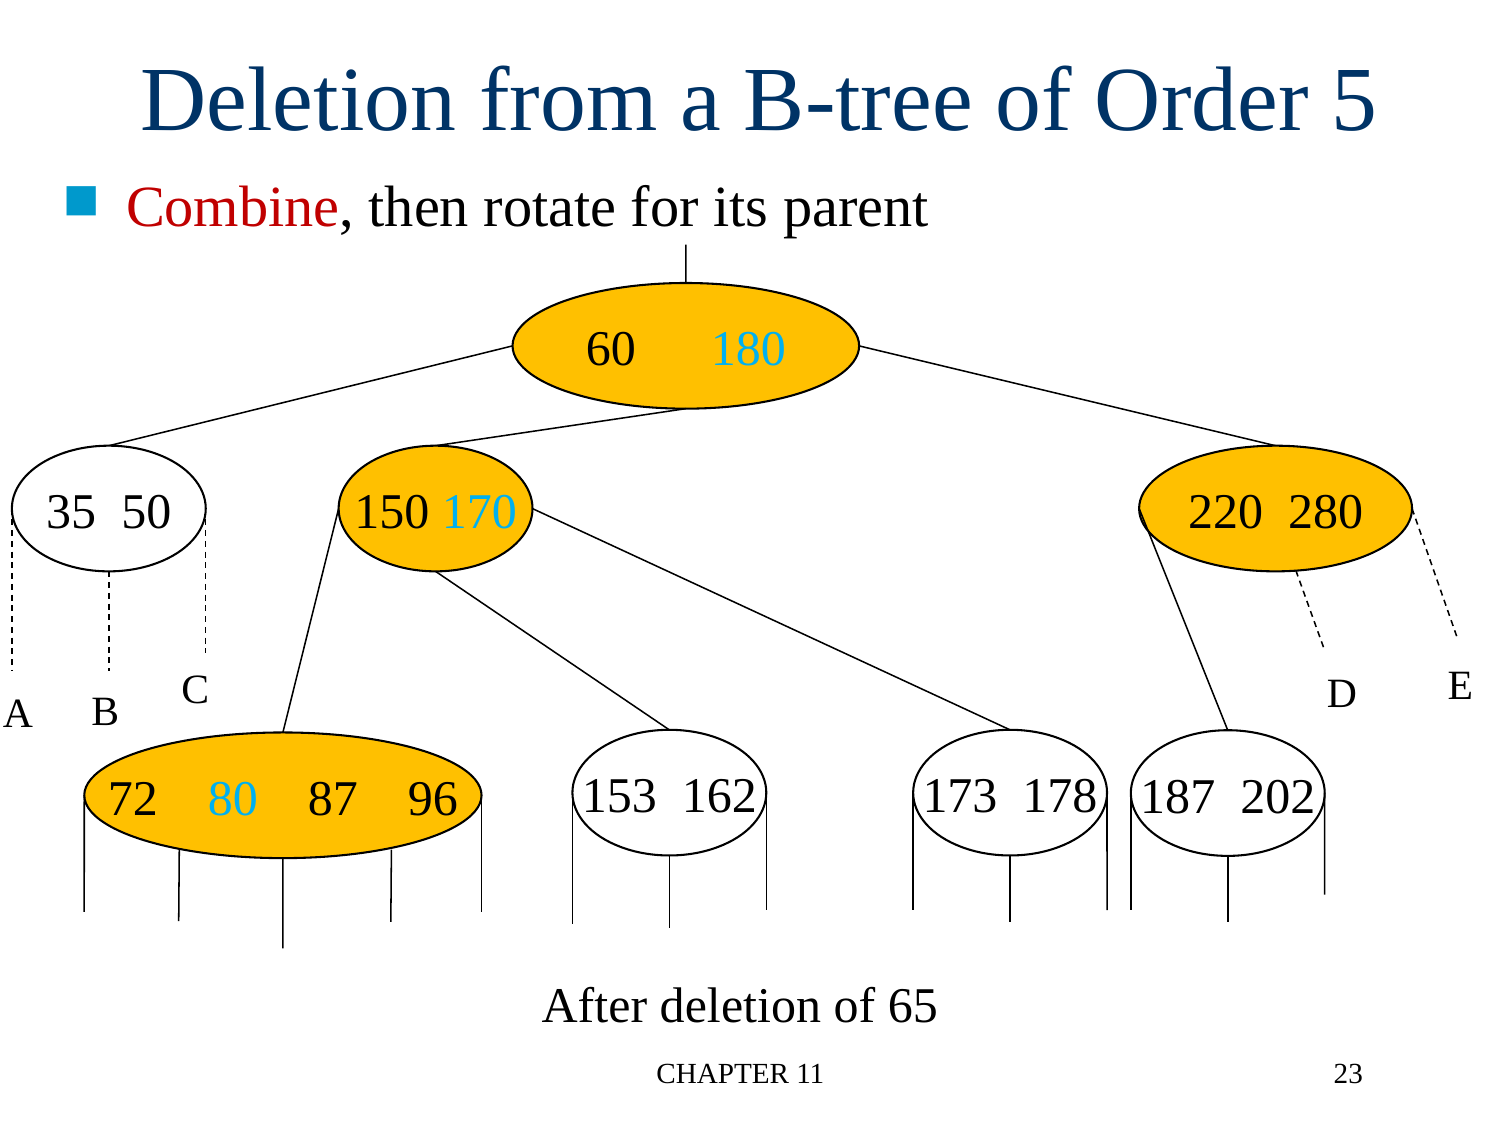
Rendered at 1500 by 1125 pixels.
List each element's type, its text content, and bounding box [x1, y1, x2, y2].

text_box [1412, 508, 1457, 637]
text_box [1295, 570, 1325, 651]
slide_number 23 [1065, 1047, 1379, 1123]
list Combine, then rotate for its parent [54, 160, 1466, 1016]
text_box C [166, 654, 224, 720]
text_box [1130, 730, 1325, 922]
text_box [859, 345, 1276, 446]
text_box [913, 729, 1108, 922]
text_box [84, 732, 482, 949]
text_box 35 50 [10, 444, 207, 573]
text_box 150 170 [337, 446, 534, 573]
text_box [1139, 508, 1228, 730]
text_box After deletion of 65 [526, 964, 953, 1040]
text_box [532, 508, 1010, 730]
text_box D [1311, 658, 1372, 724]
text_box 220 280 [1138, 444, 1414, 573]
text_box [108, 345, 513, 446]
text_box B [76, 676, 135, 741]
text_box A [0, 678, 49, 744]
footer CHAPTER 11 [503, 1047, 979, 1123]
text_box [435, 571, 532, 730]
title Deletion from a B-tree of Order 5 [95, 0, 1425, 188]
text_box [435, 408, 686, 446]
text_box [282, 508, 339, 732]
text_box E [1429, 650, 1491, 715]
text_box 60 180 [511, 281, 861, 410]
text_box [572, 729, 767, 928]
